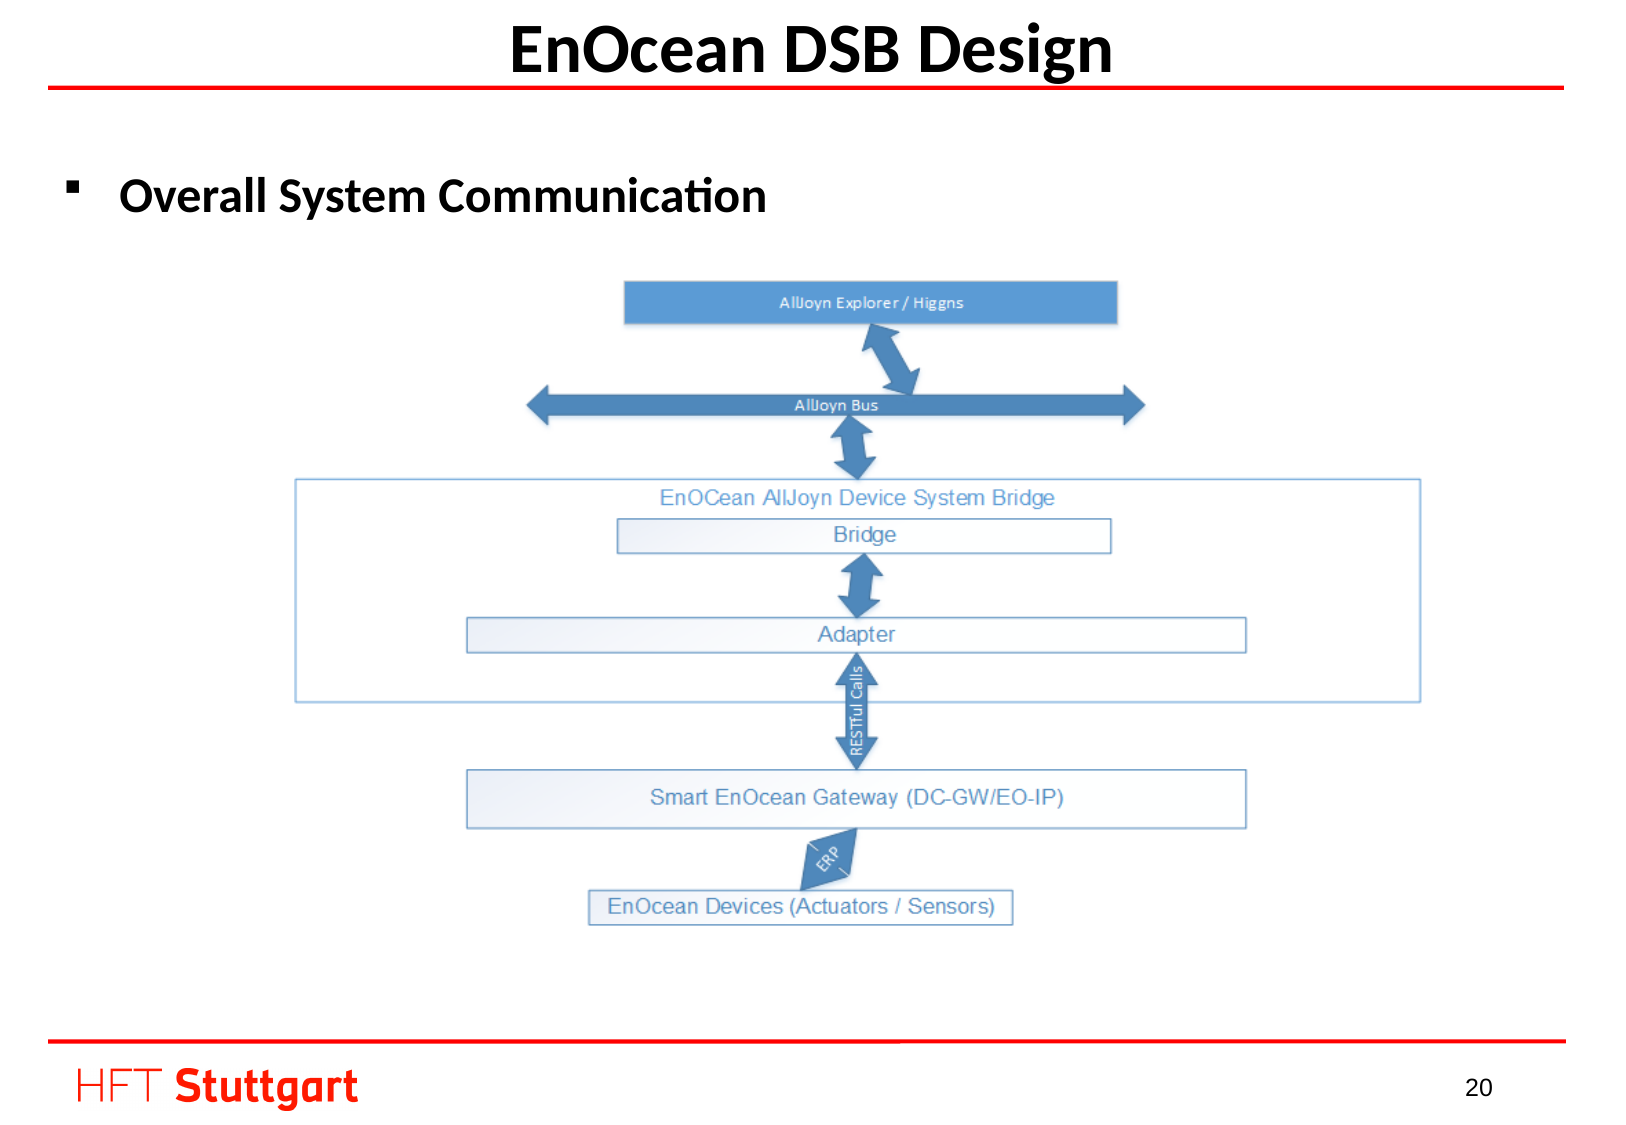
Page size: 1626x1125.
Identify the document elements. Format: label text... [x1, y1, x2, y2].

picture [78, 1068, 358, 1111]
list Overall System Communication [47, 104, 1565, 1037]
text_box 20 [1422, 1039, 1536, 1114]
title EnOcean DSB Design [0, 0, 1625, 88]
picture [293, 277, 1423, 928]
